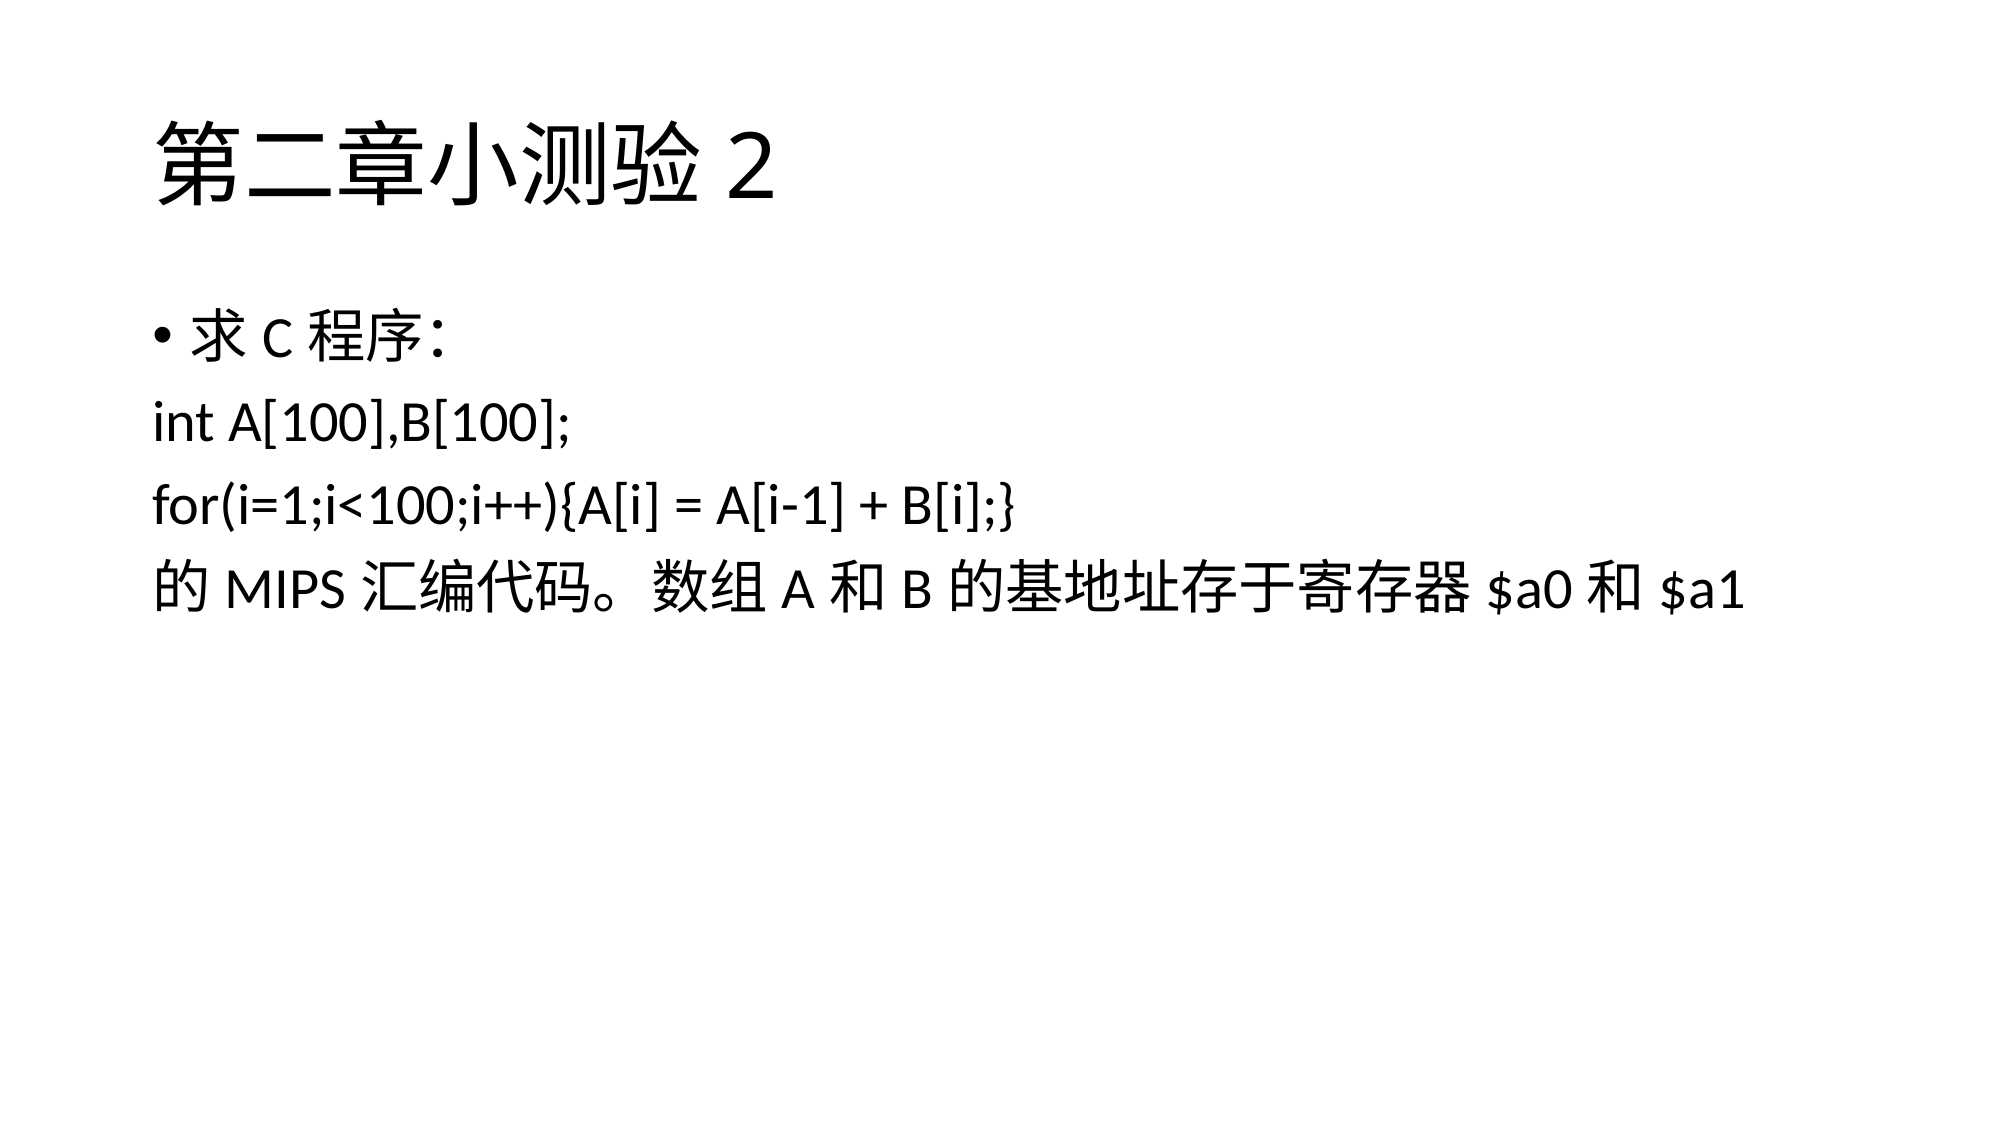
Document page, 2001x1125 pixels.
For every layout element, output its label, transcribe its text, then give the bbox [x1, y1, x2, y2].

title 第二章小测验2 [137, 59, 1863, 278]
list 求C程序： int A[100],B[100]; for(i=1;i<100;i++){A[i] = A[i-1] + B[i];} 的MIPS汇编代码。数组A和B的基地址存于寄存器$a0和$a1 [137, 299, 1863, 1014]
